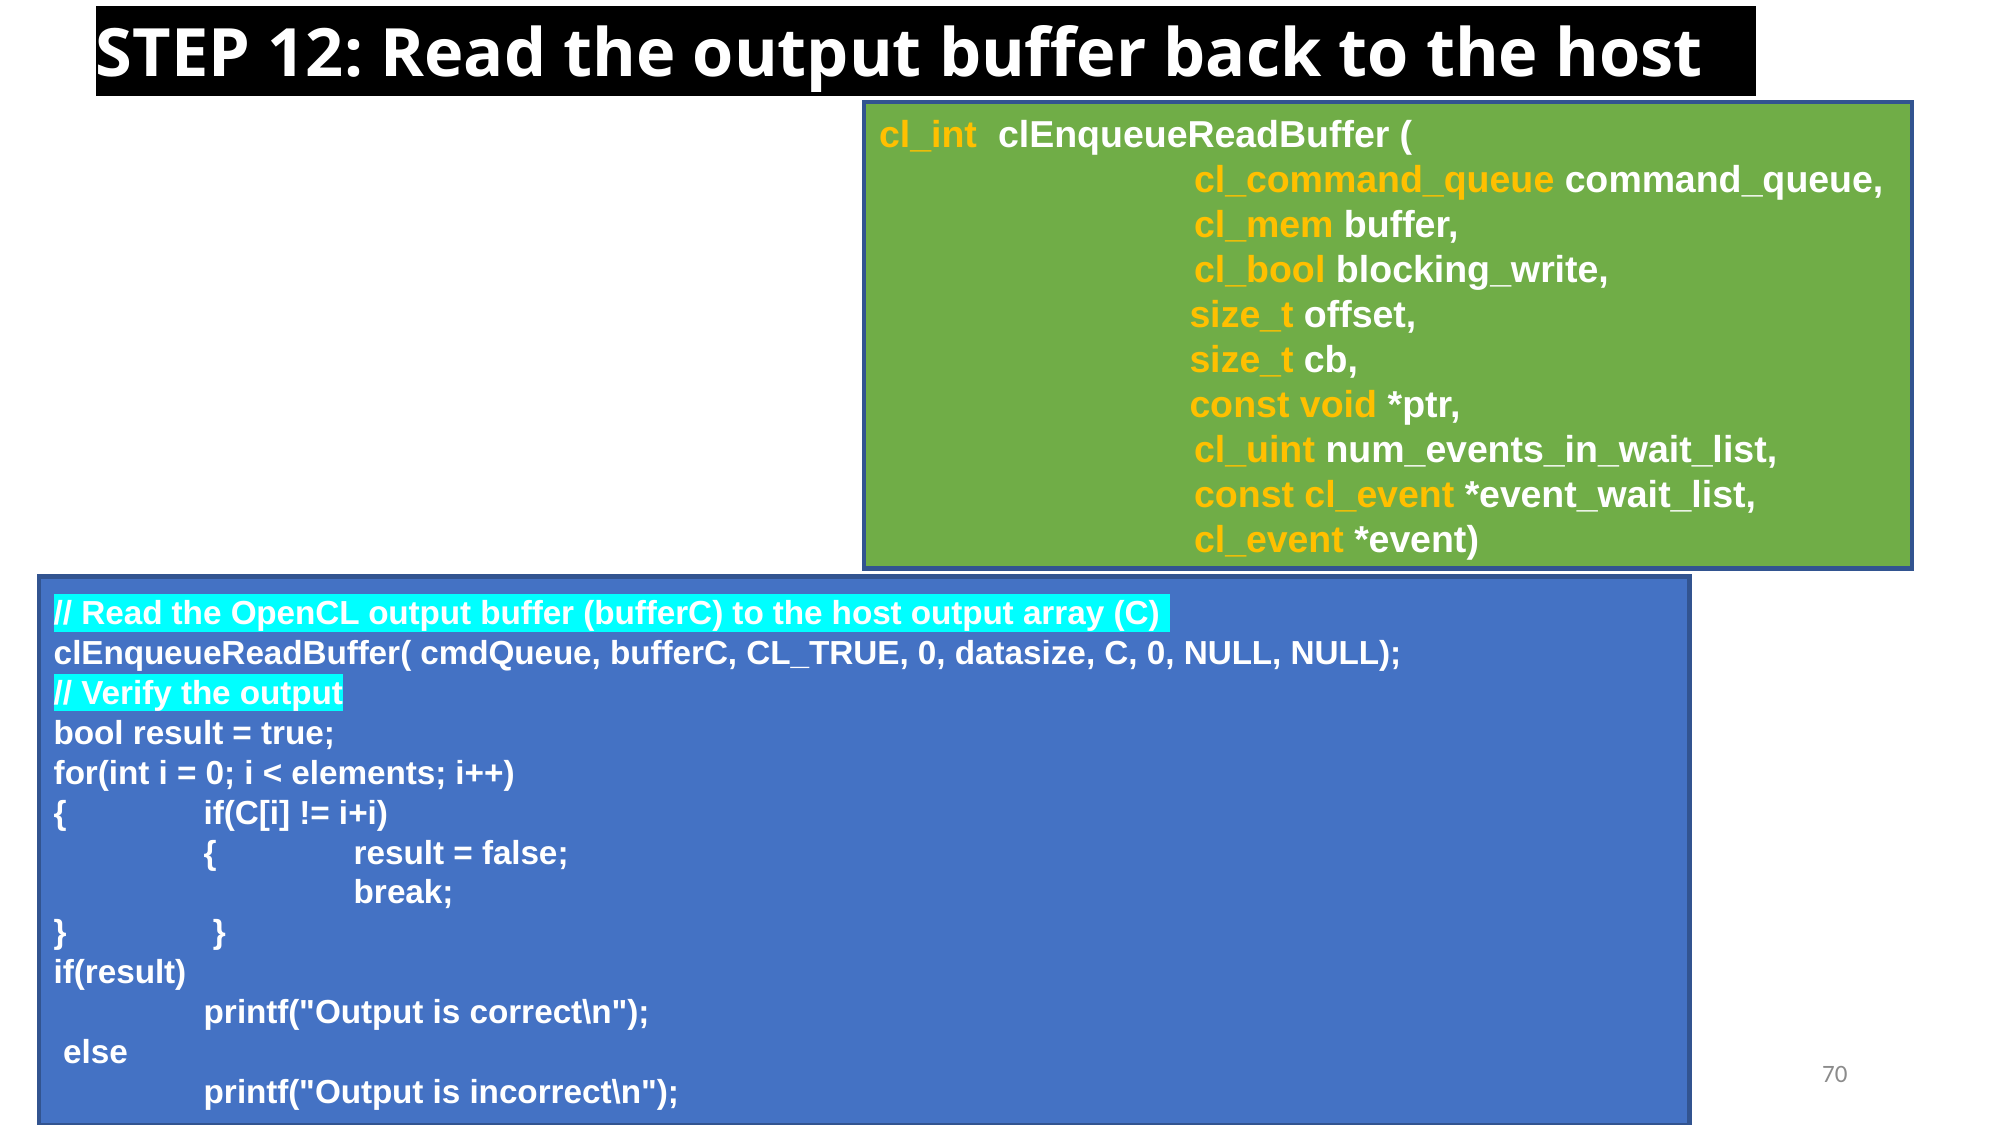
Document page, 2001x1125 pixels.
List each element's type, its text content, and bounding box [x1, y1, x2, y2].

text_box cl_int clEnqueueReadBuffer ( cl_command_queue command_queue, cl_mem buffer, cl_bool blocking_write, size_t offset, size_t cb, const void *ptr, cl_uint num_events_in_wait_list, const cl_event *event_wait_list, cl_event *event) [862, 100, 1914, 571]
text_box 70 [1692, 1042, 1863, 1103]
text_box [99, 355, 1961, 1125]
text_box STEP 12: Read the output buffer back to the host [81, 0, 1807, 117]
text_box // Read the OpenCL output buffer (bufferC) to the host output array (C) clEnqueueReadBuffer( cmdQueue, bufferC, CL_TRUE, 0, datasize, C, 0, NULL, NULL); // Verify the output bool result = true; for(int i = 0; i < elements; i++) { if(C[i] != i+i) { result = false; break; } } if(result) printf("Output is correct\n"); else printf("Output is incorrect\n"); [37, 574, 1692, 1125]
